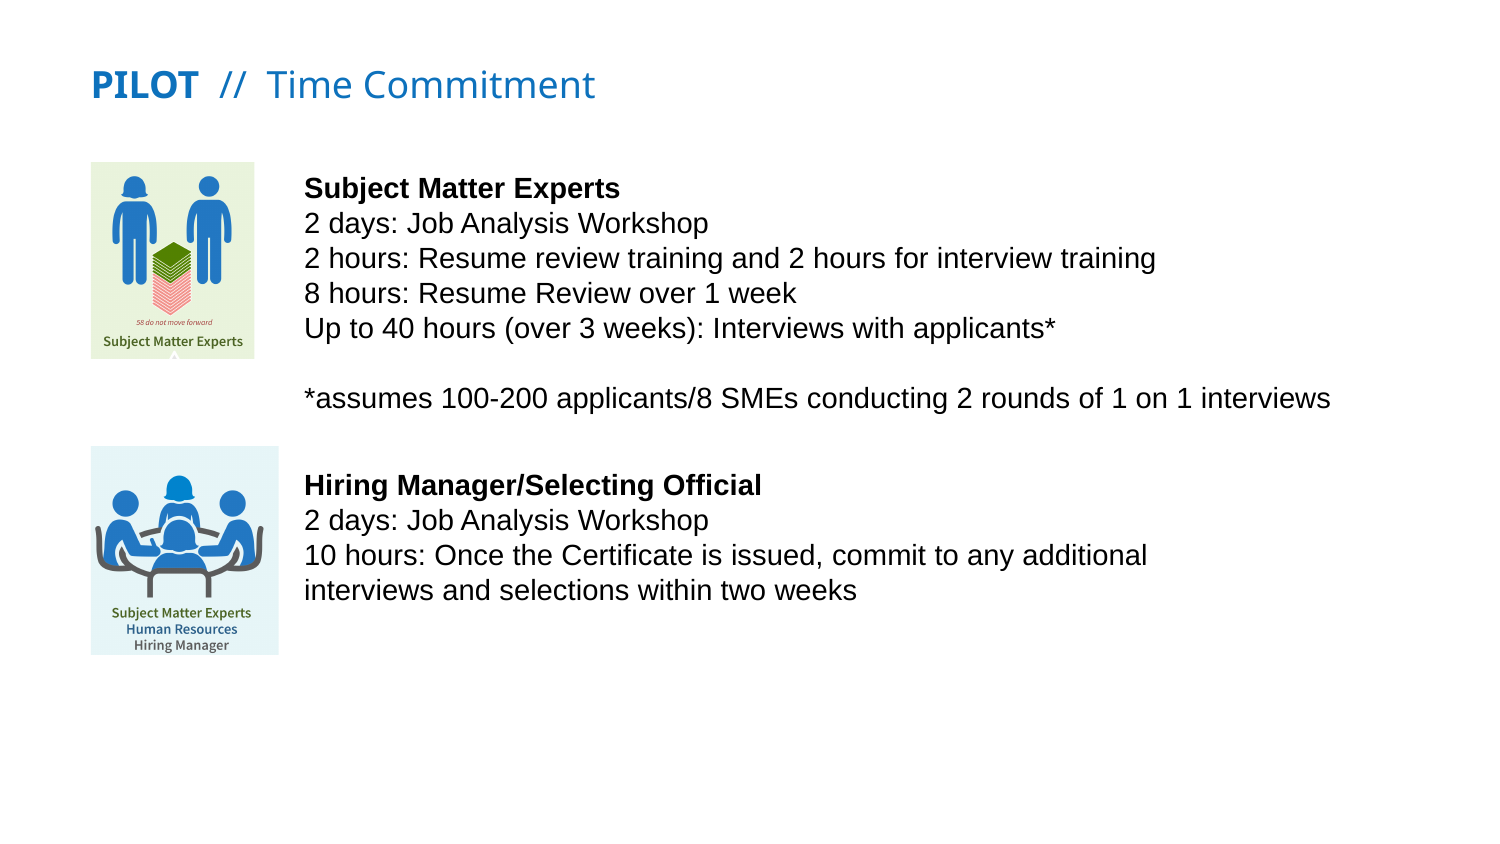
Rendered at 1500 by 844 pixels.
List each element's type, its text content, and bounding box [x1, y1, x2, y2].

text_box PILOT // Time Commitment [75, 46, 1231, 141]
picture [90, 446, 279, 655]
text_box Hiring Manager/Selecting Official 2 days: Job Analysis Workshop 10 hours: Once the Certificate is issued, commit to any additional interviews and selections within two weeks [289, 459, 1247, 649]
picture [90, 161, 255, 360]
text_box Subject Matter Experts 2 days: Job Analysis Workshop 2 hours: Resume review training and 2 hours for interview training 8 hours: Resume Review over 1 week Up to 40 hours (over 3 weeks): Interviews with applicants* *assumes 100-200 applicants/8 SMEs conducting 2 rounds of 1 on 1 interviews [289, 162, 1367, 457]
